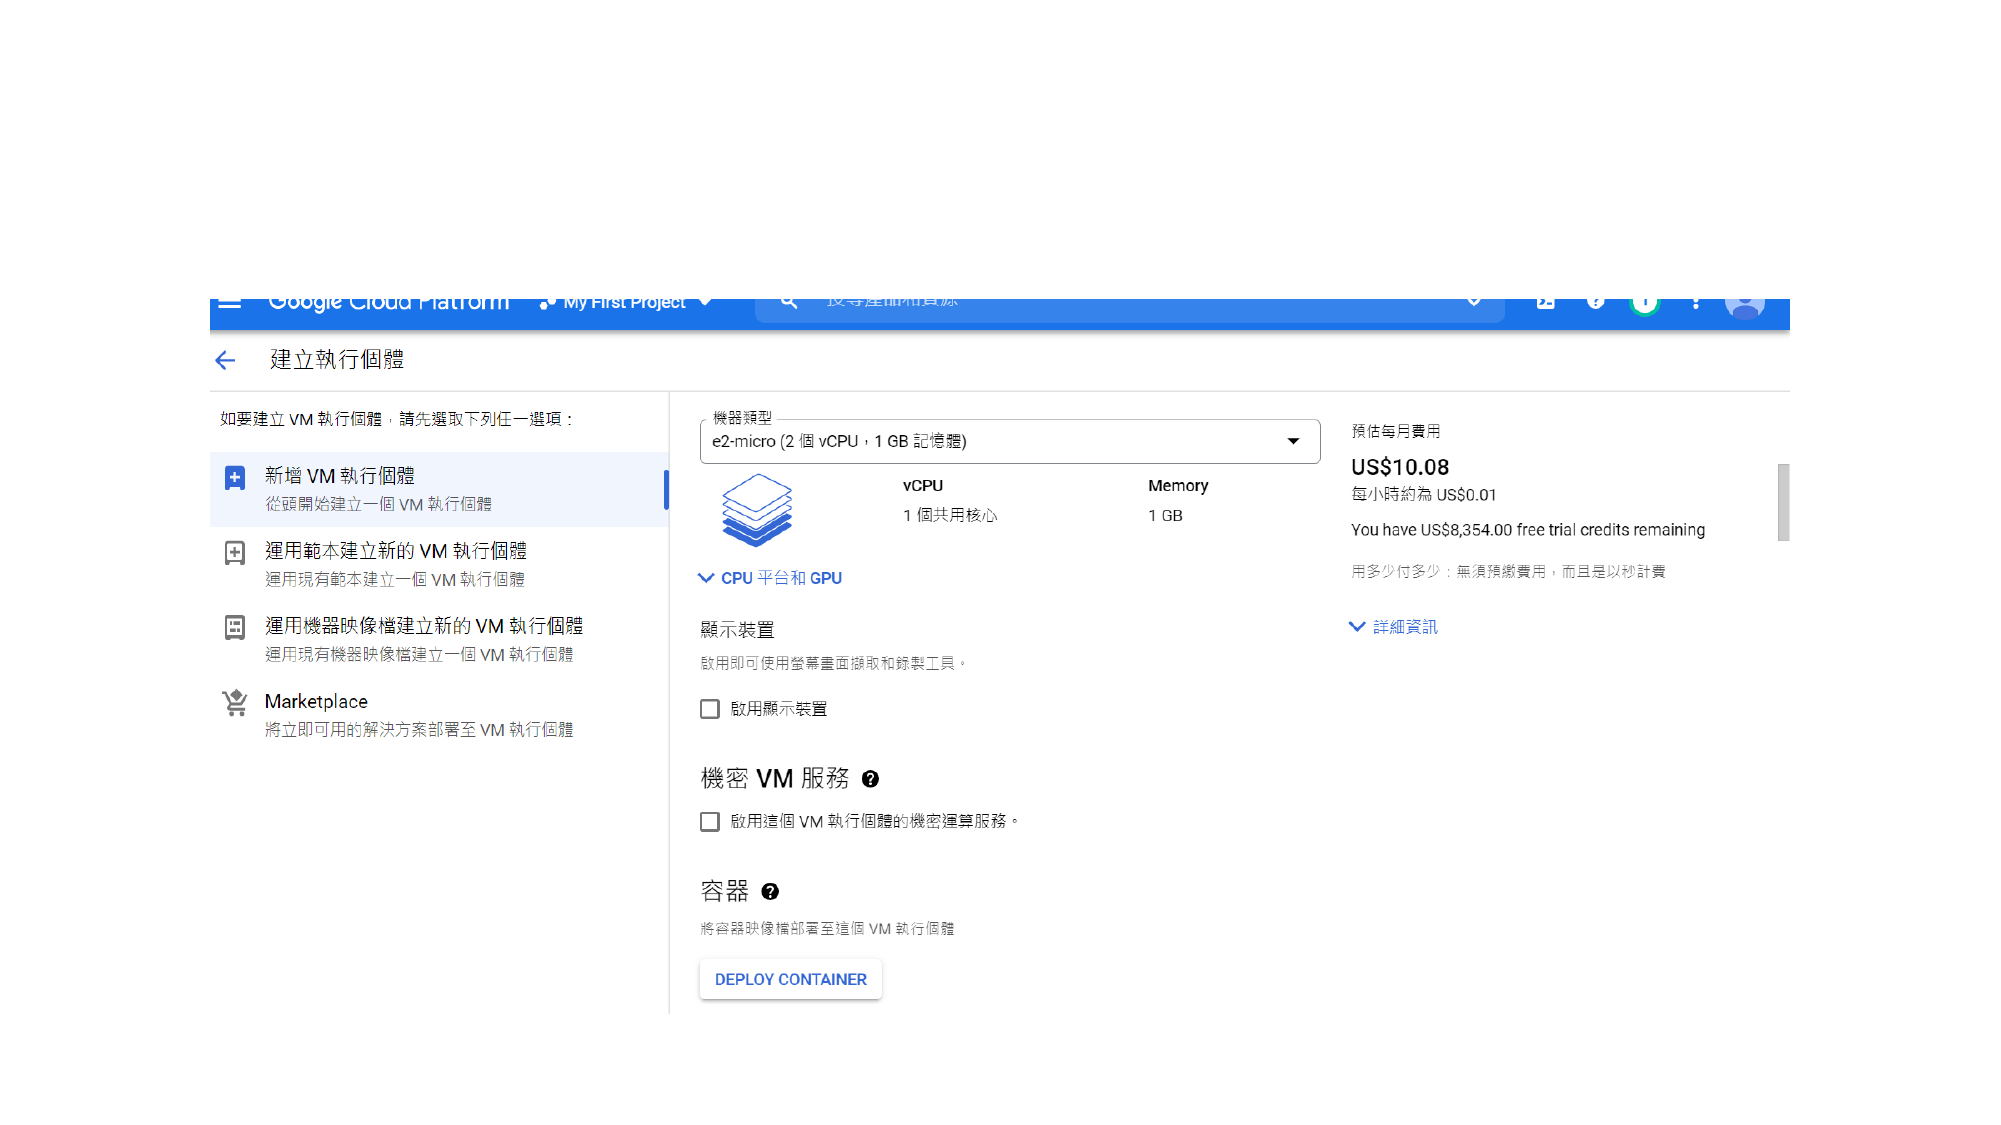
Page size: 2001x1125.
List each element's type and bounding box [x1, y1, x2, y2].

list [210, 299, 1790, 1014]
